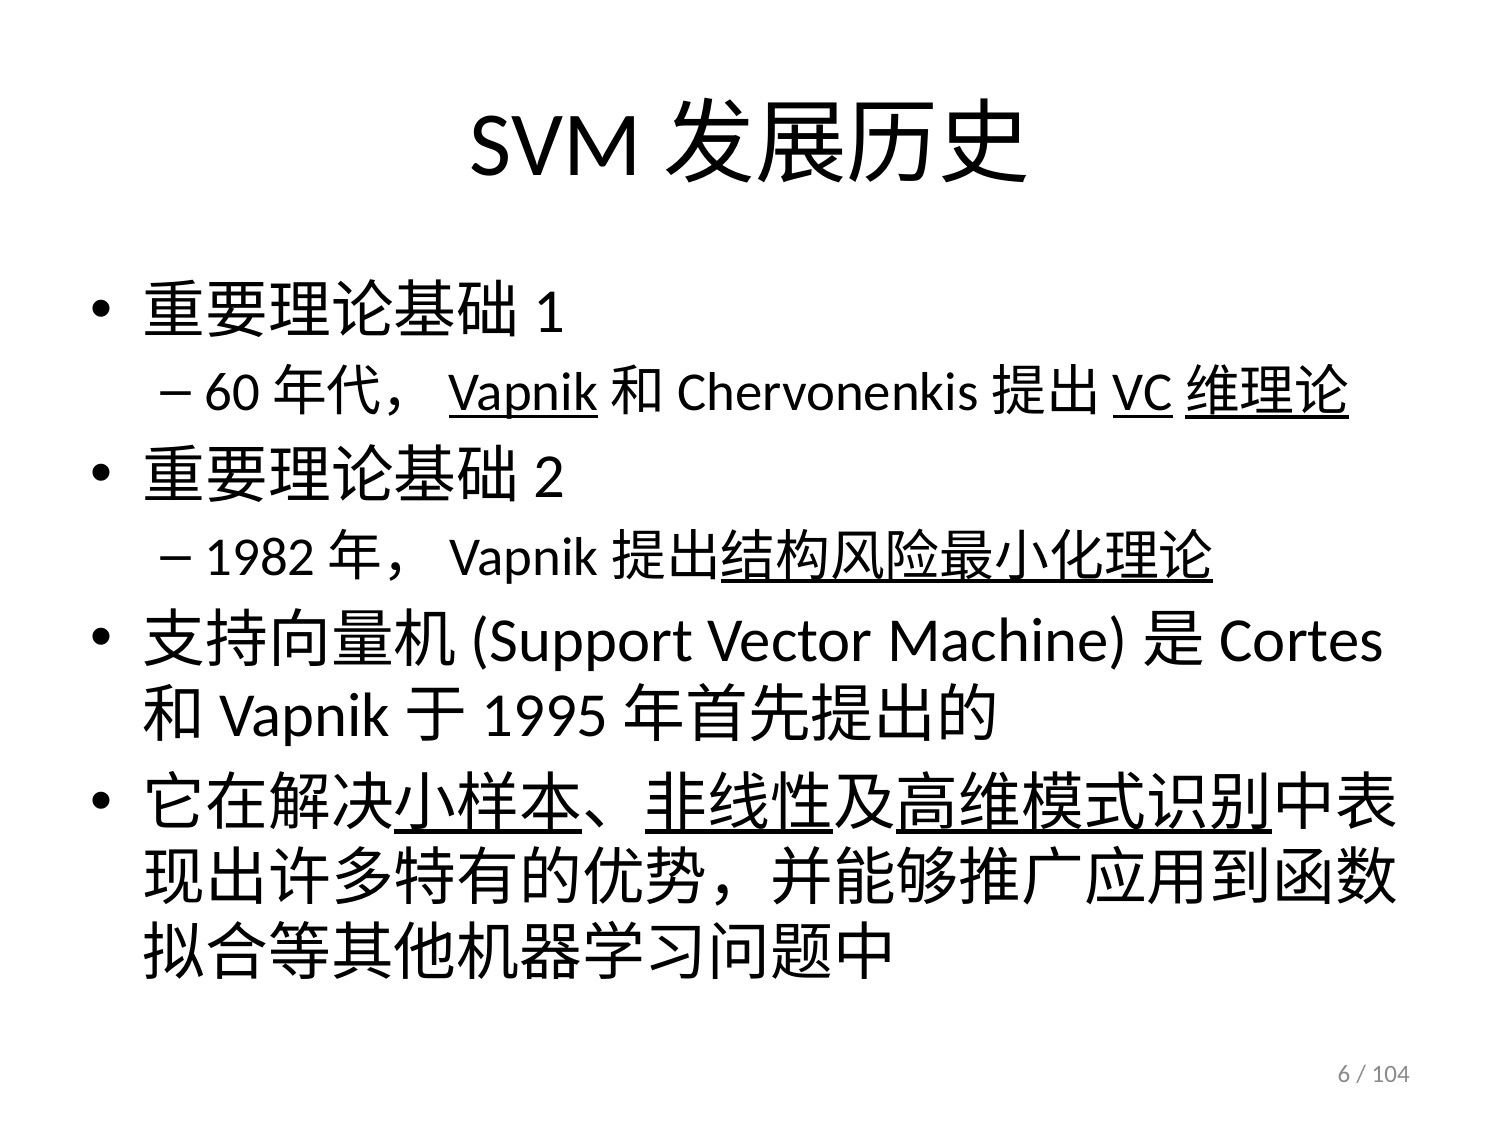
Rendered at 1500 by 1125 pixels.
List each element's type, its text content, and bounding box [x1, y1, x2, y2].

title SVM发展历史 [75, 45, 1425, 233]
slide_number 6 [1074, 1042, 1425, 1103]
list 重要理论基础1 60年代，Vapnik和Chervonenkis提出VC维理论 重要理论基础2 1982年，Vapnik提出结构风险最小化理论 支持向量机(Support Vector Machine)是Cortes和Vapnik于1995年首先提出的 它在解决小样本、非线性及高维模式识别中表现出许多特有的优势，并能够推广应用到函数拟合等其他机器学习问题中 [75, 262, 1425, 1005]
